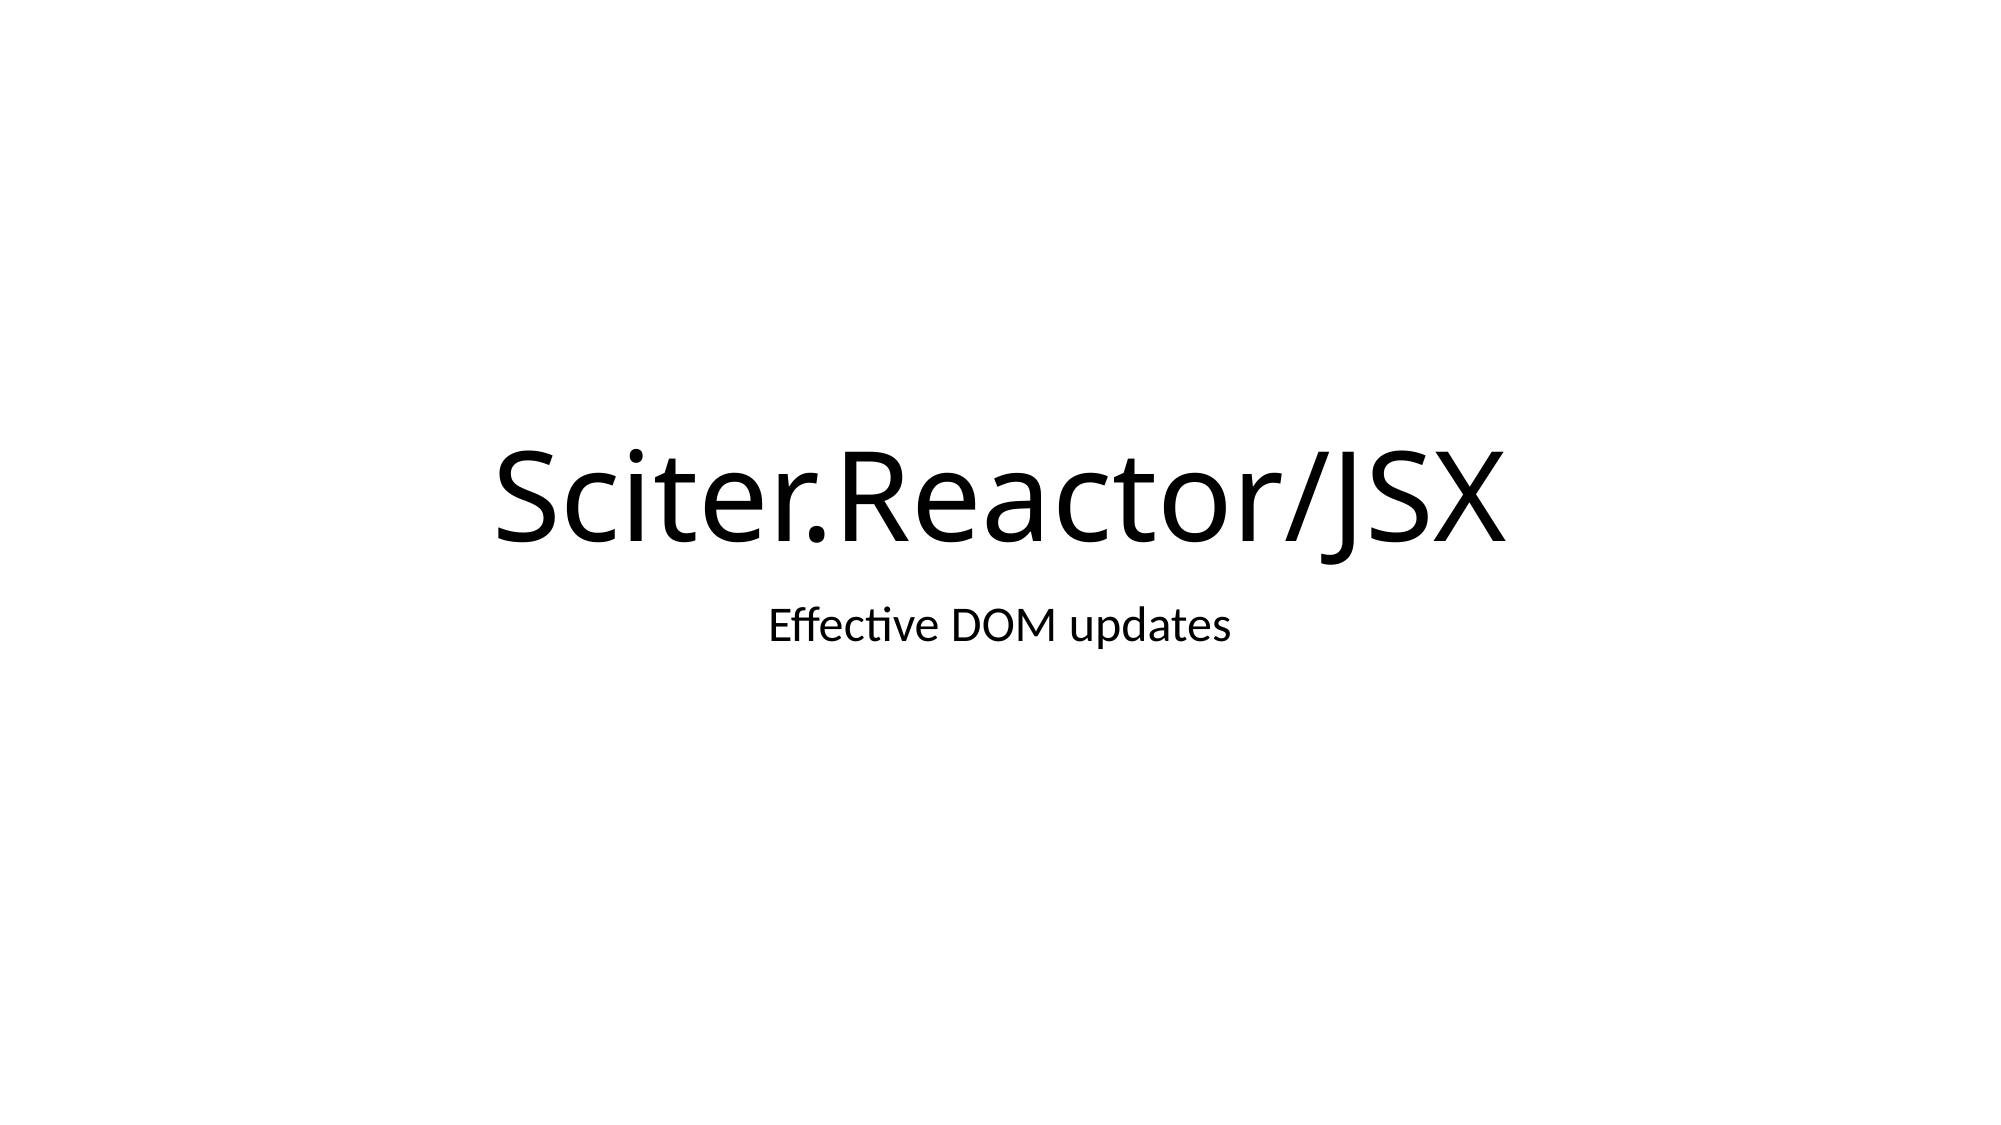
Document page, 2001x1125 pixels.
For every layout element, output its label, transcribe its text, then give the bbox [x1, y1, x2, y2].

subtitle Effective DOM updates [249, 590, 1750, 863]
title Sciter.Reactor/JSX [249, 184, 1750, 576]
